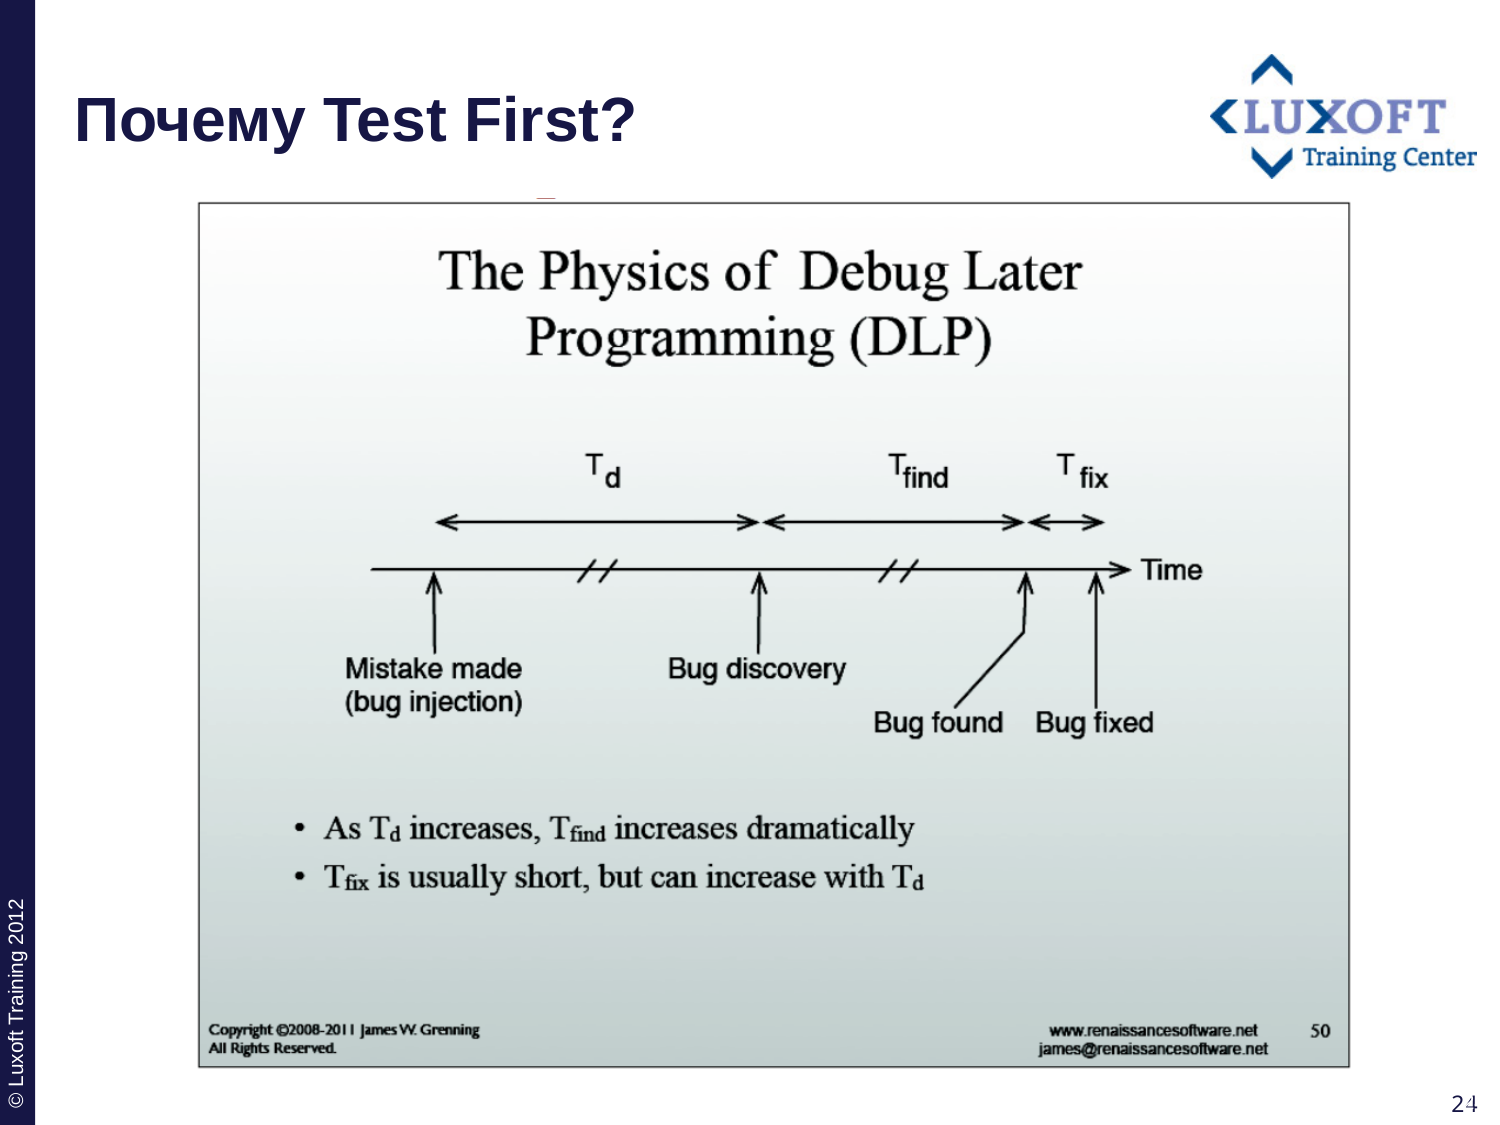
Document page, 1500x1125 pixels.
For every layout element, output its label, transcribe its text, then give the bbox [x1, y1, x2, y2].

title Почему Test First? [59, 67, 1093, 164]
text_box [1432, 1096, 1463, 1125]
picture [59, 198, 1433, 1076]
picture [1210, 54, 1477, 179]
